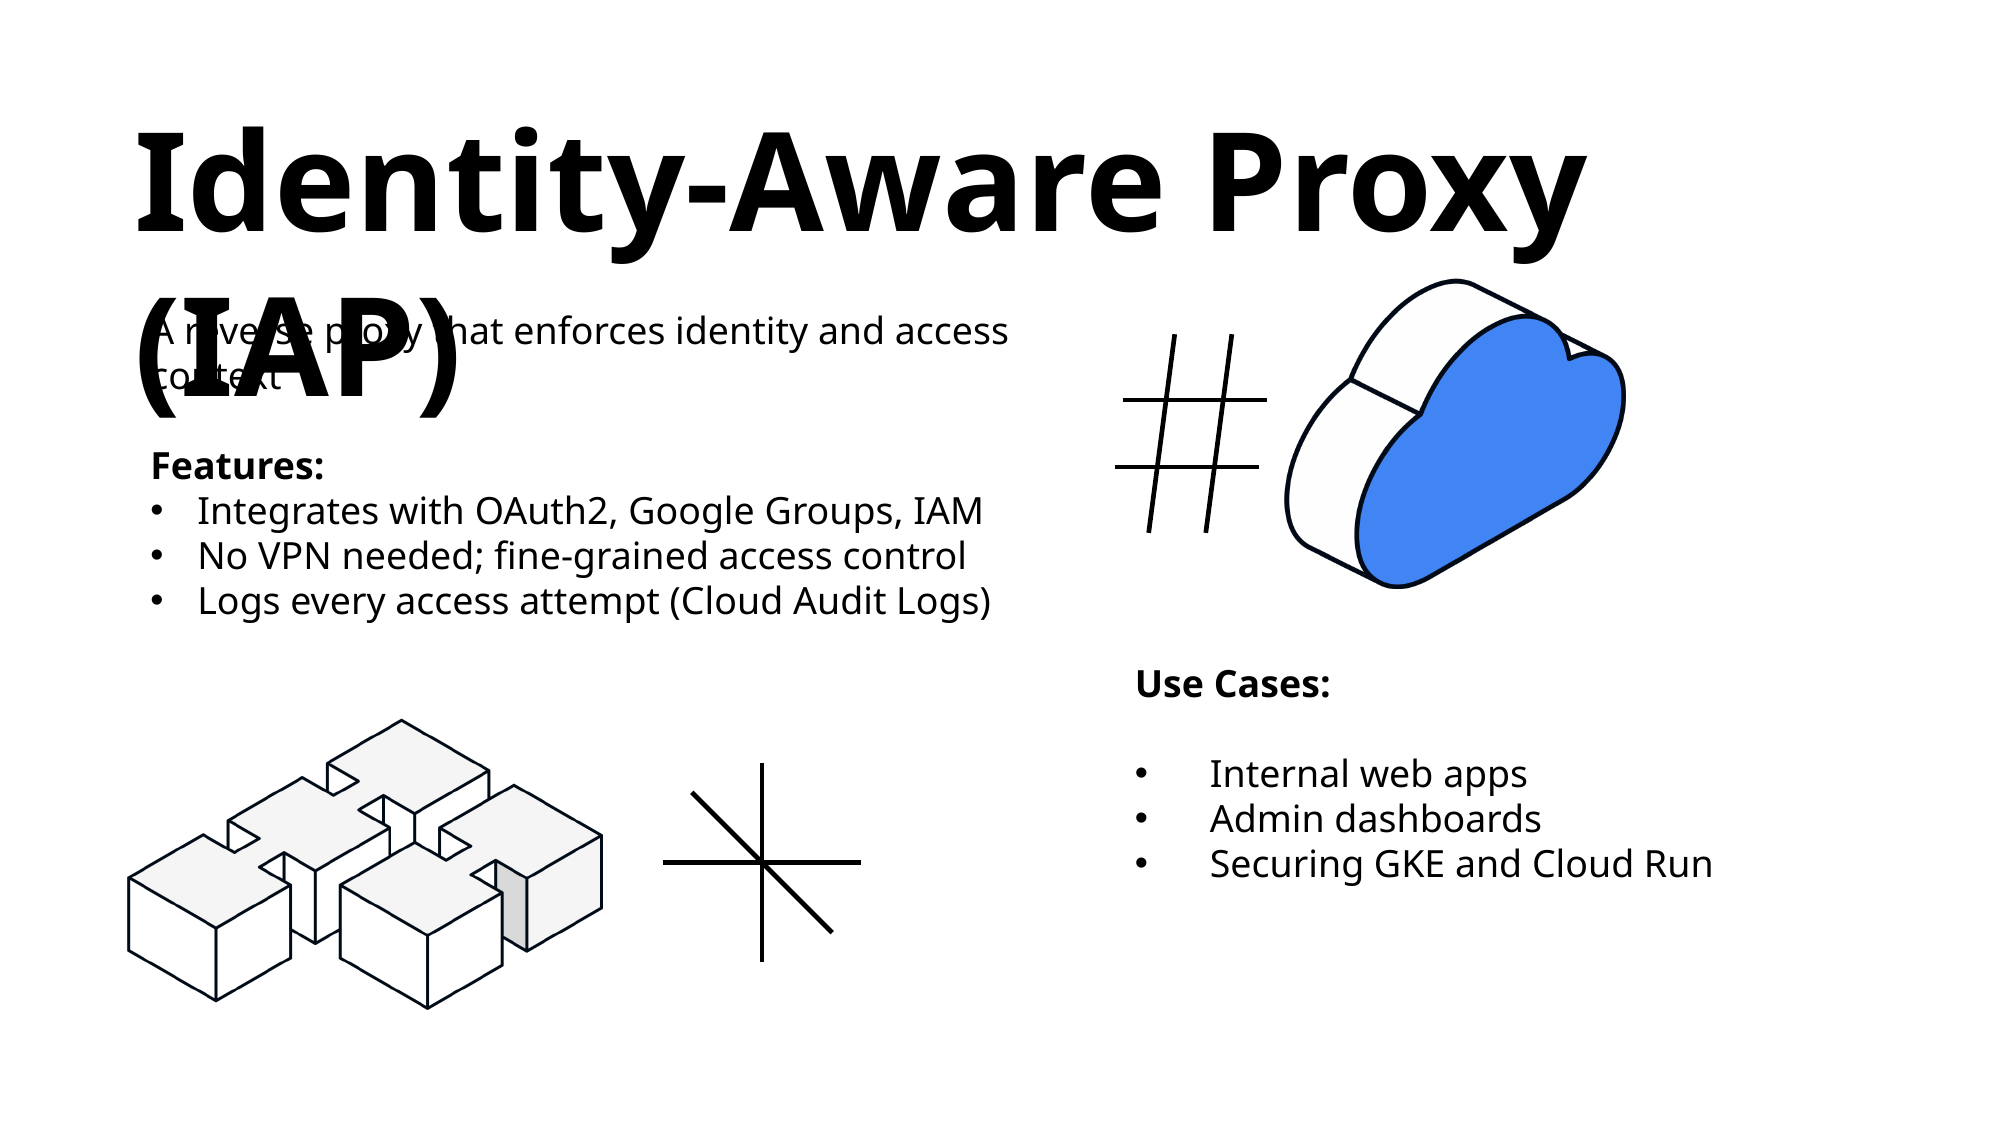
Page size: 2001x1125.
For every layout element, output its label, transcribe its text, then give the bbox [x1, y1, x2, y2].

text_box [662, 762, 862, 963]
text_box Use Cases: Internal web apps Admin dashboards Securing GKE and Cloud Run [1115, 639, 1850, 965]
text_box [1114, 333, 1268, 534]
picture [113, 706, 606, 1019]
text_box Identity-Aware Proxy (IAP) [114, 74, 1862, 445]
text_box A reverse proxy that enforces identity and access context Features: Integrates with OAuth2, Google Groups, IAM No VPN needed; fine-grained access control Logs every access attempt (Cloud Audit Logs) [130, 445, 1049, 643]
picture [1283, 277, 1627, 590]
